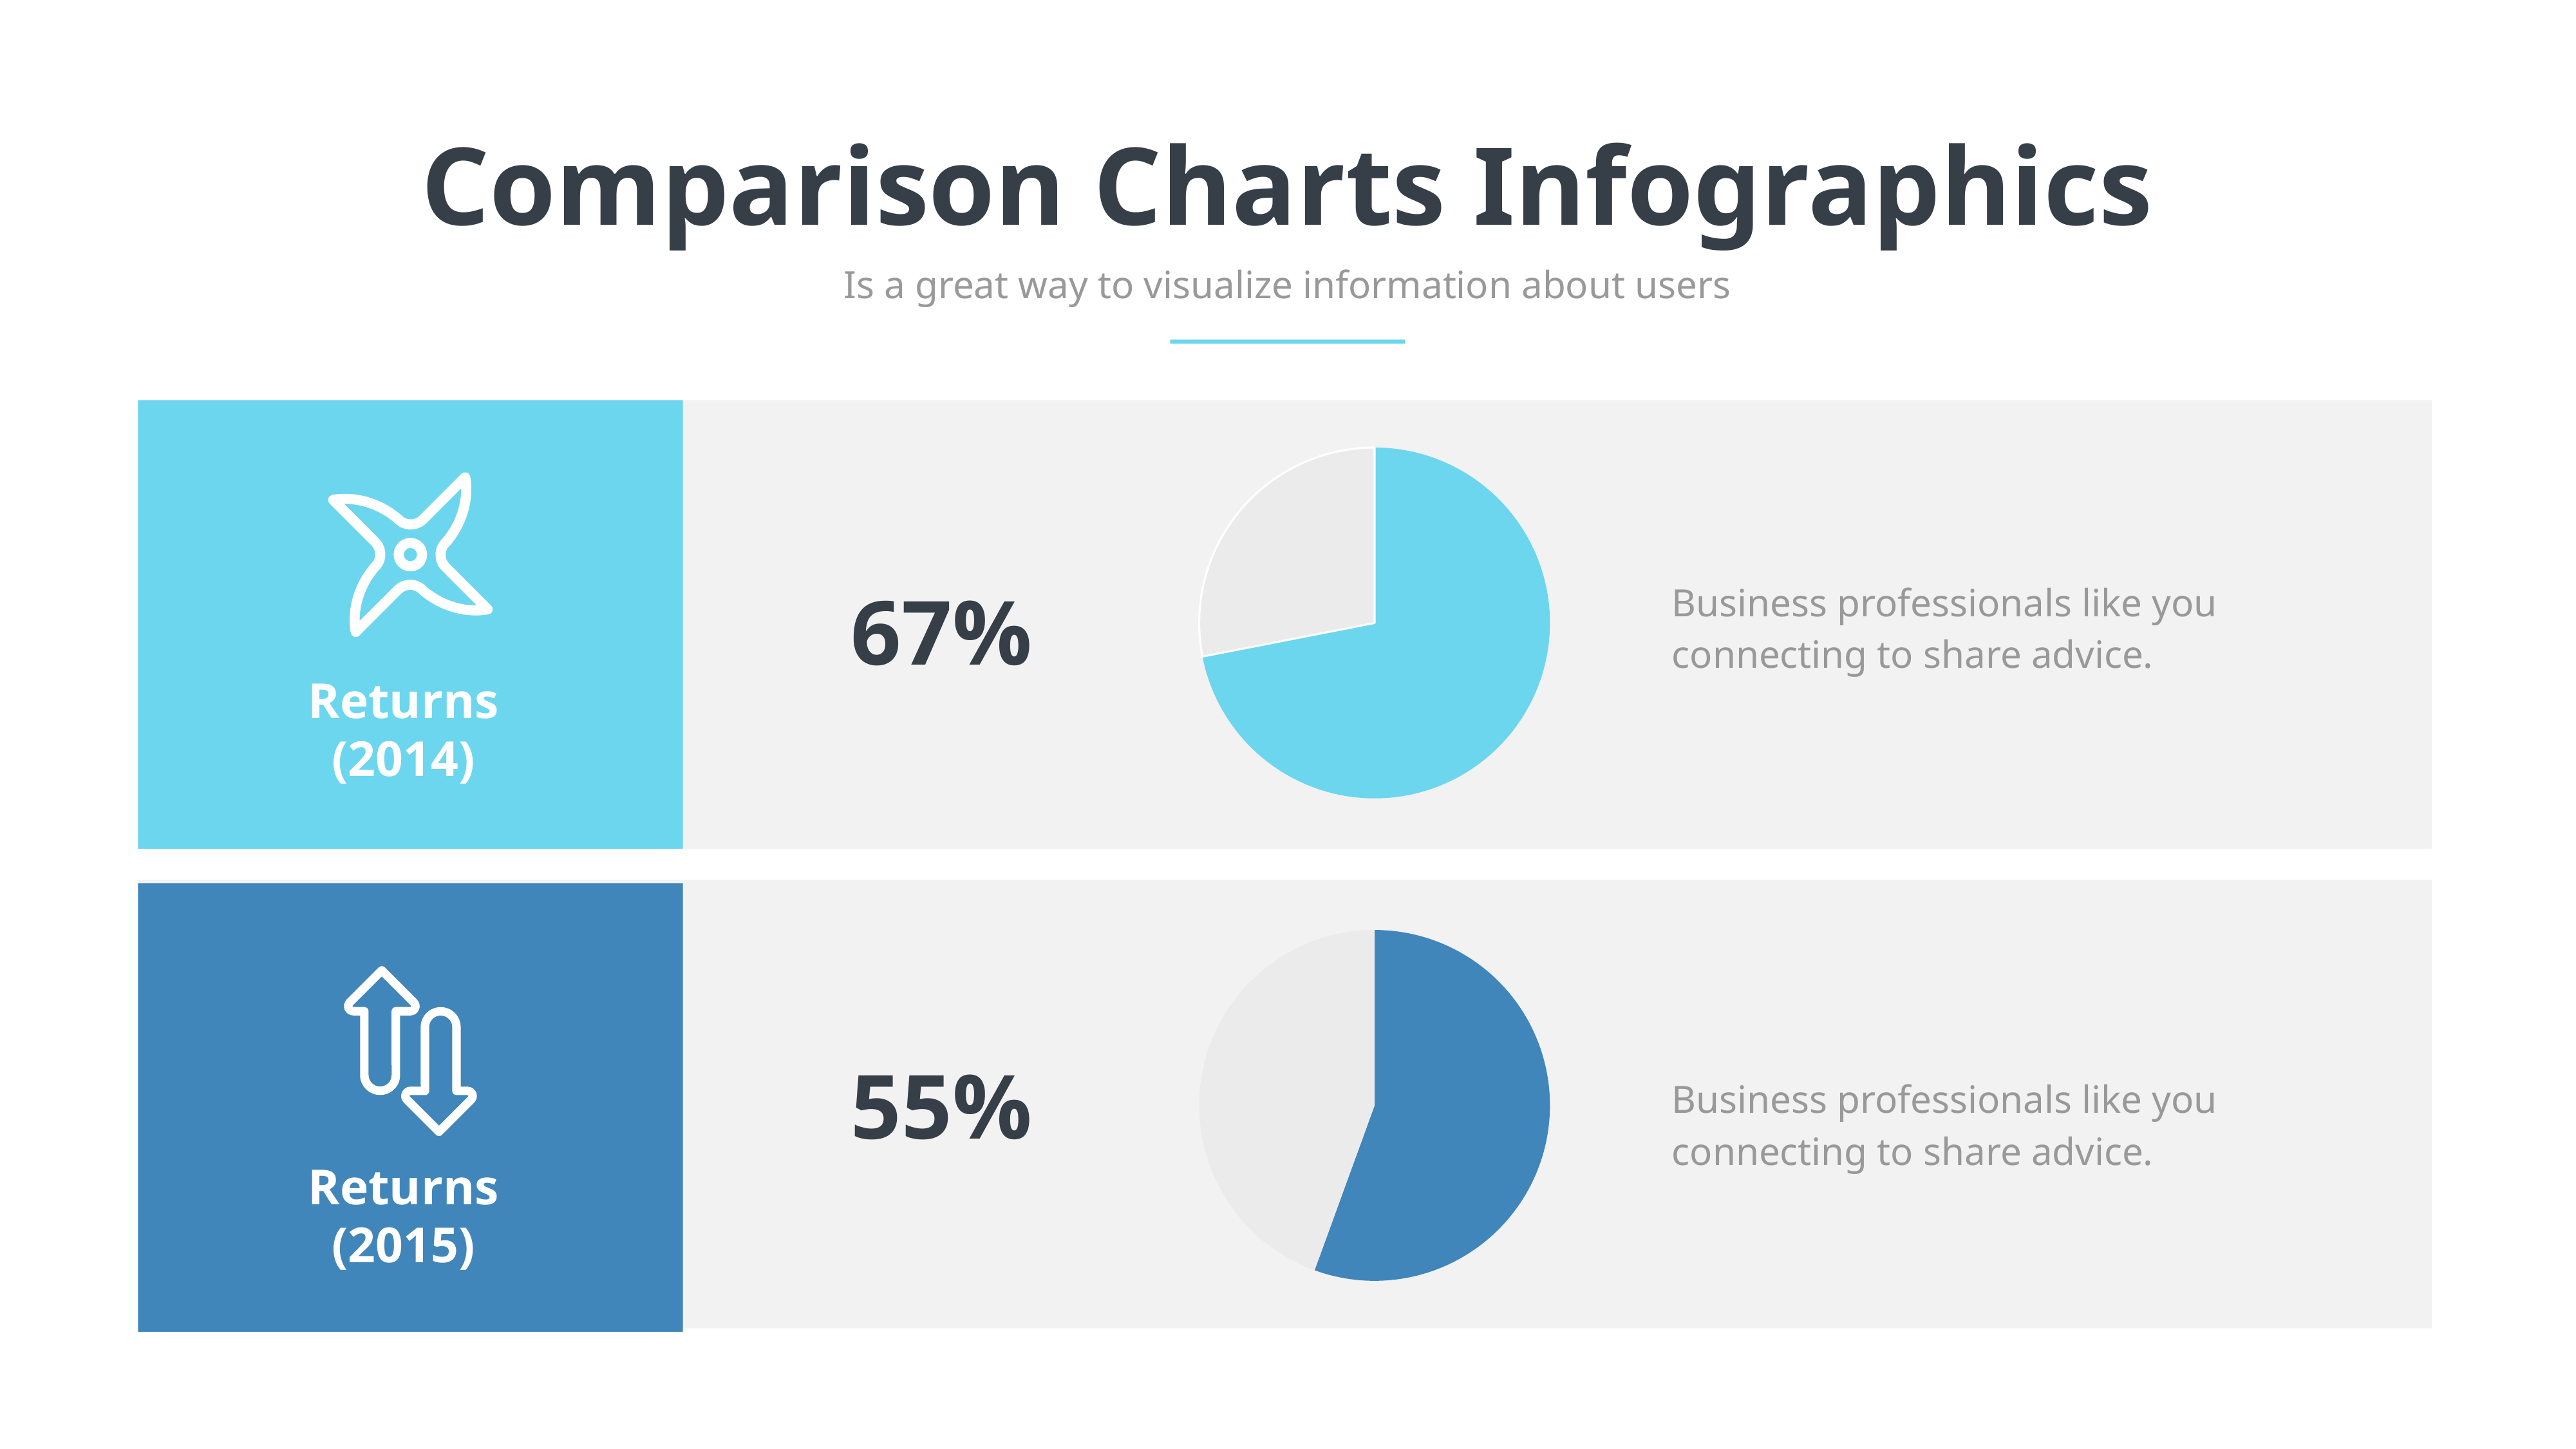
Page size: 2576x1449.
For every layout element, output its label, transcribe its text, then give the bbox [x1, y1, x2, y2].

text_box Business professionals like you connecting to share advice. [1662, 567, 2314, 681]
text_box 67% [841, 571, 1042, 688]
text_box Business professionals like you connecting to share advice. [1662, 1064, 2314, 1178]
text_box 55% [841, 1045, 1042, 1162]
text_box [137, 879, 2432, 1329]
text_box [684, 399, 2432, 849]
text_box Comparison Charts Infographics [411, 113, 2163, 252]
text_box [1170, 339, 1406, 345]
text_box Returns (2014) [173, 665, 634, 791]
text_box [328, 472, 493, 638]
text_box [137, 399, 684, 849]
text_box [344, 966, 420, 1095]
text_box Returns (2015) [173, 1151, 634, 1278]
chart [1100, 440, 1649, 806]
chart [1100, 922, 1649, 1289]
text_box [401, 1007, 477, 1137]
text_box [137, 882, 684, 1332]
text_box Is a great way to visualize information about users [825, 256, 1749, 311]
